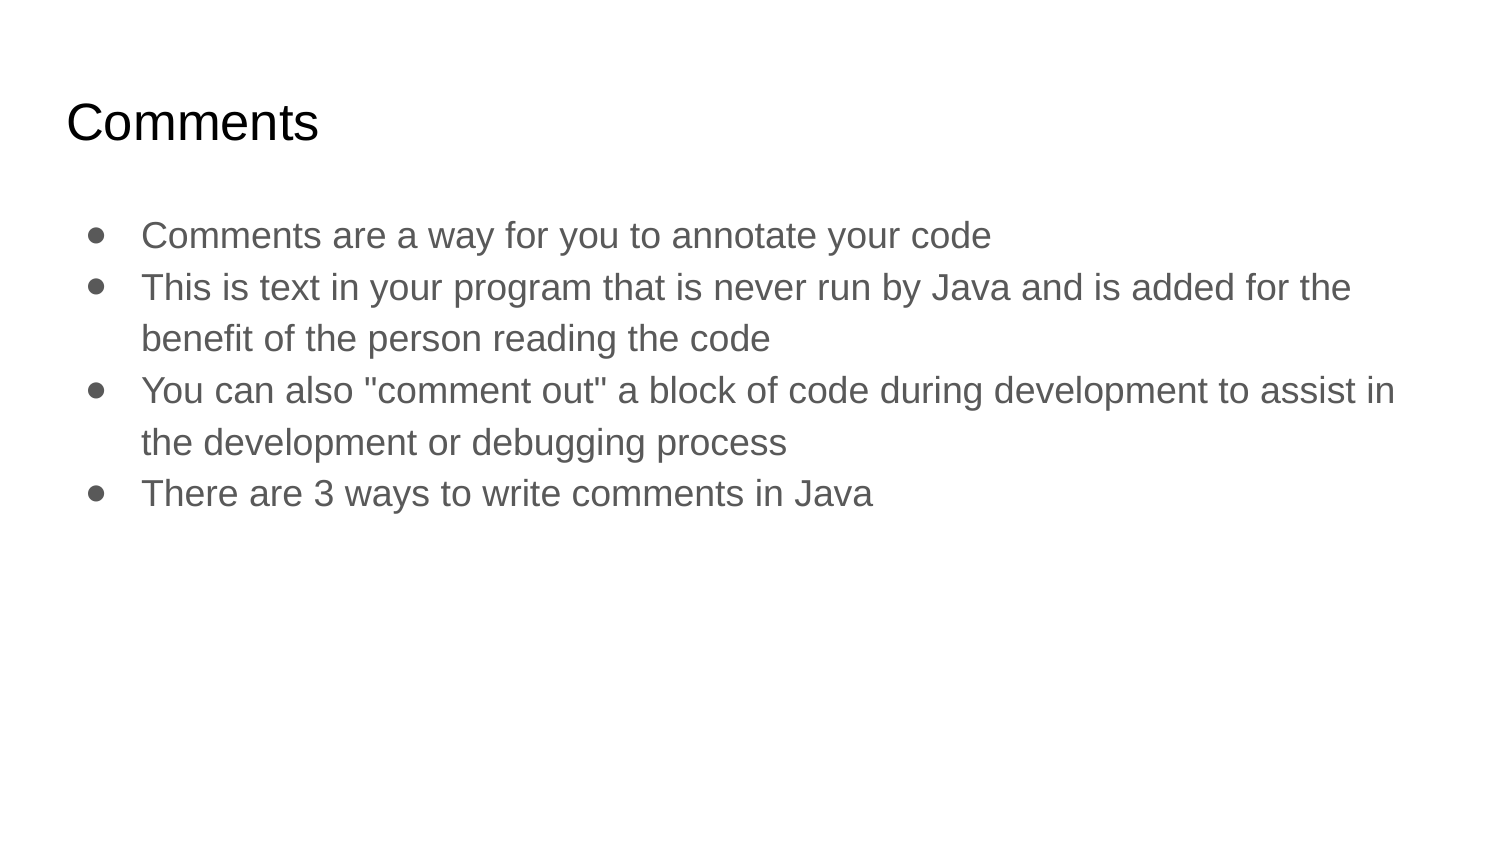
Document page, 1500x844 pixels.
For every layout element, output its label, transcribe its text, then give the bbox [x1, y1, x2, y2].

list Comments are a way for you to annotate your code This is text in your program that is never run by Java and is added for the benefit of the person reading the code You can also "comment out" a block of code during development to assist in the development or debugging process There are 3 ways to write comments in Java [51, 189, 1449, 750]
title Comments [51, 72, 1449, 167]
